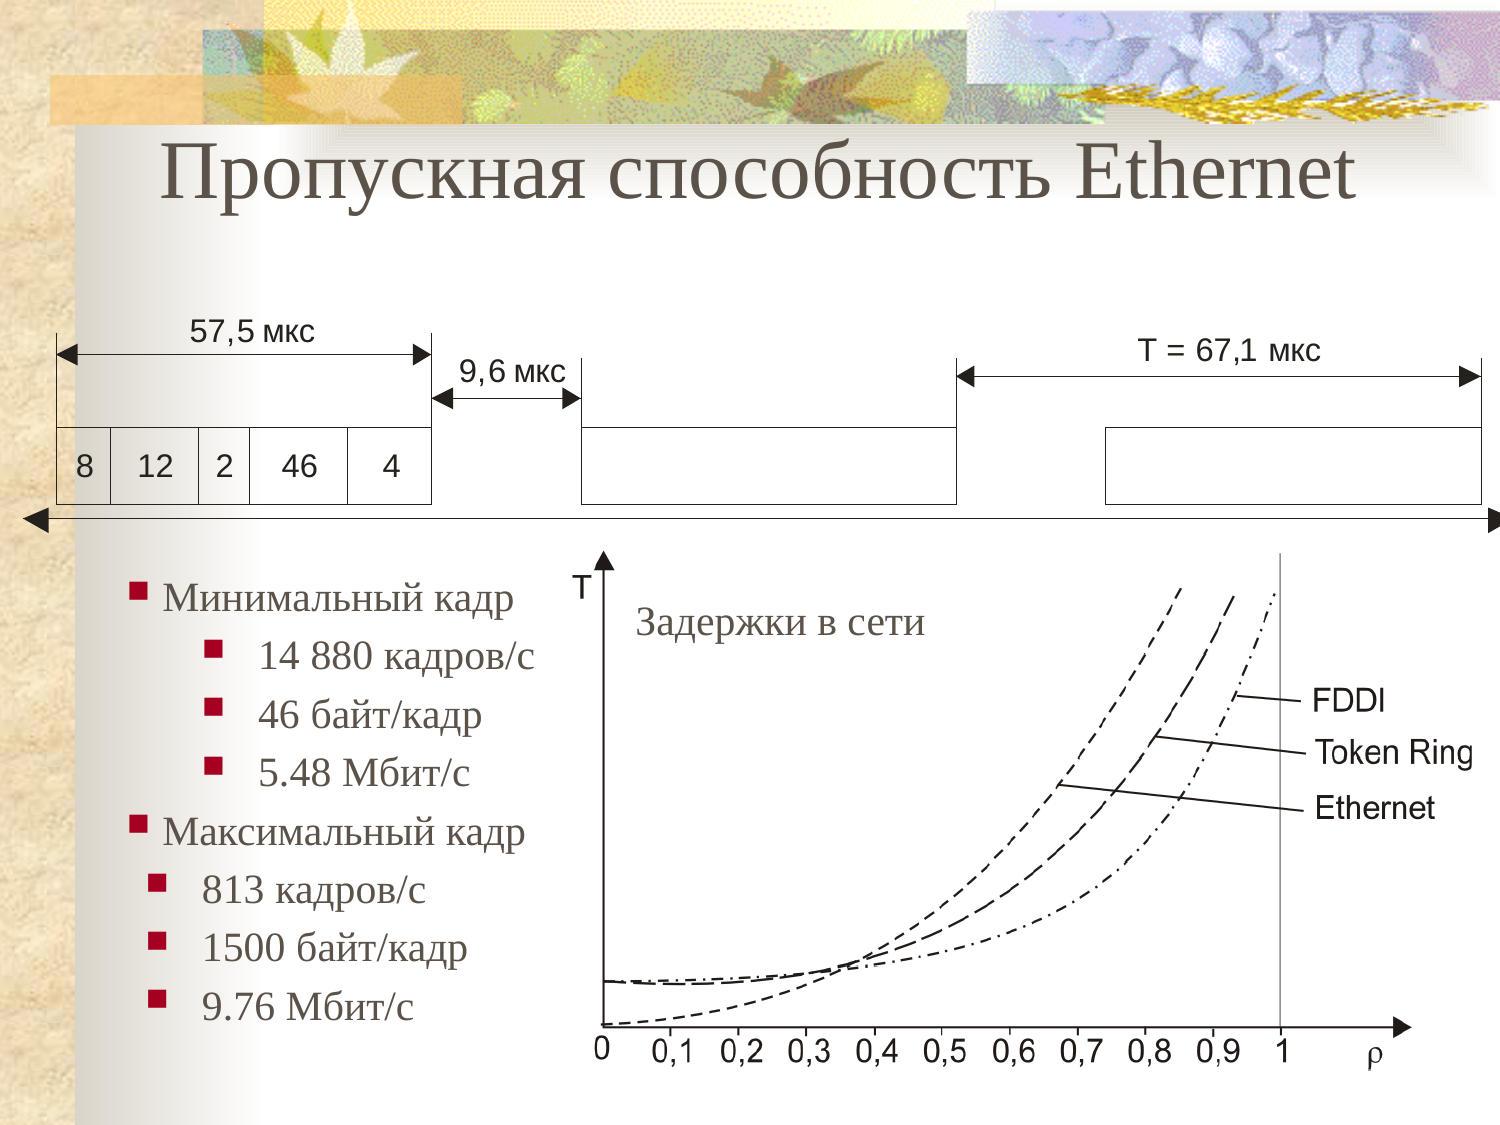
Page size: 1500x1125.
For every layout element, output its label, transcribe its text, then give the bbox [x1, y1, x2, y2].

text_box Пропускная способность Ethernet [17, 107, 1500, 215]
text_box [19, 314, 1500, 539]
picture [572, 550, 1472, 1071]
picture [0, 0, 1500, 1125]
text_box Минимальный кадр 14 880 кадров/с 46 байт/кадр 5.48 Мбит/с Максимальный кадр 813 кадров/с 1500 байт/кадр 9.76 Мбит/с [112, 562, 567, 1036]
